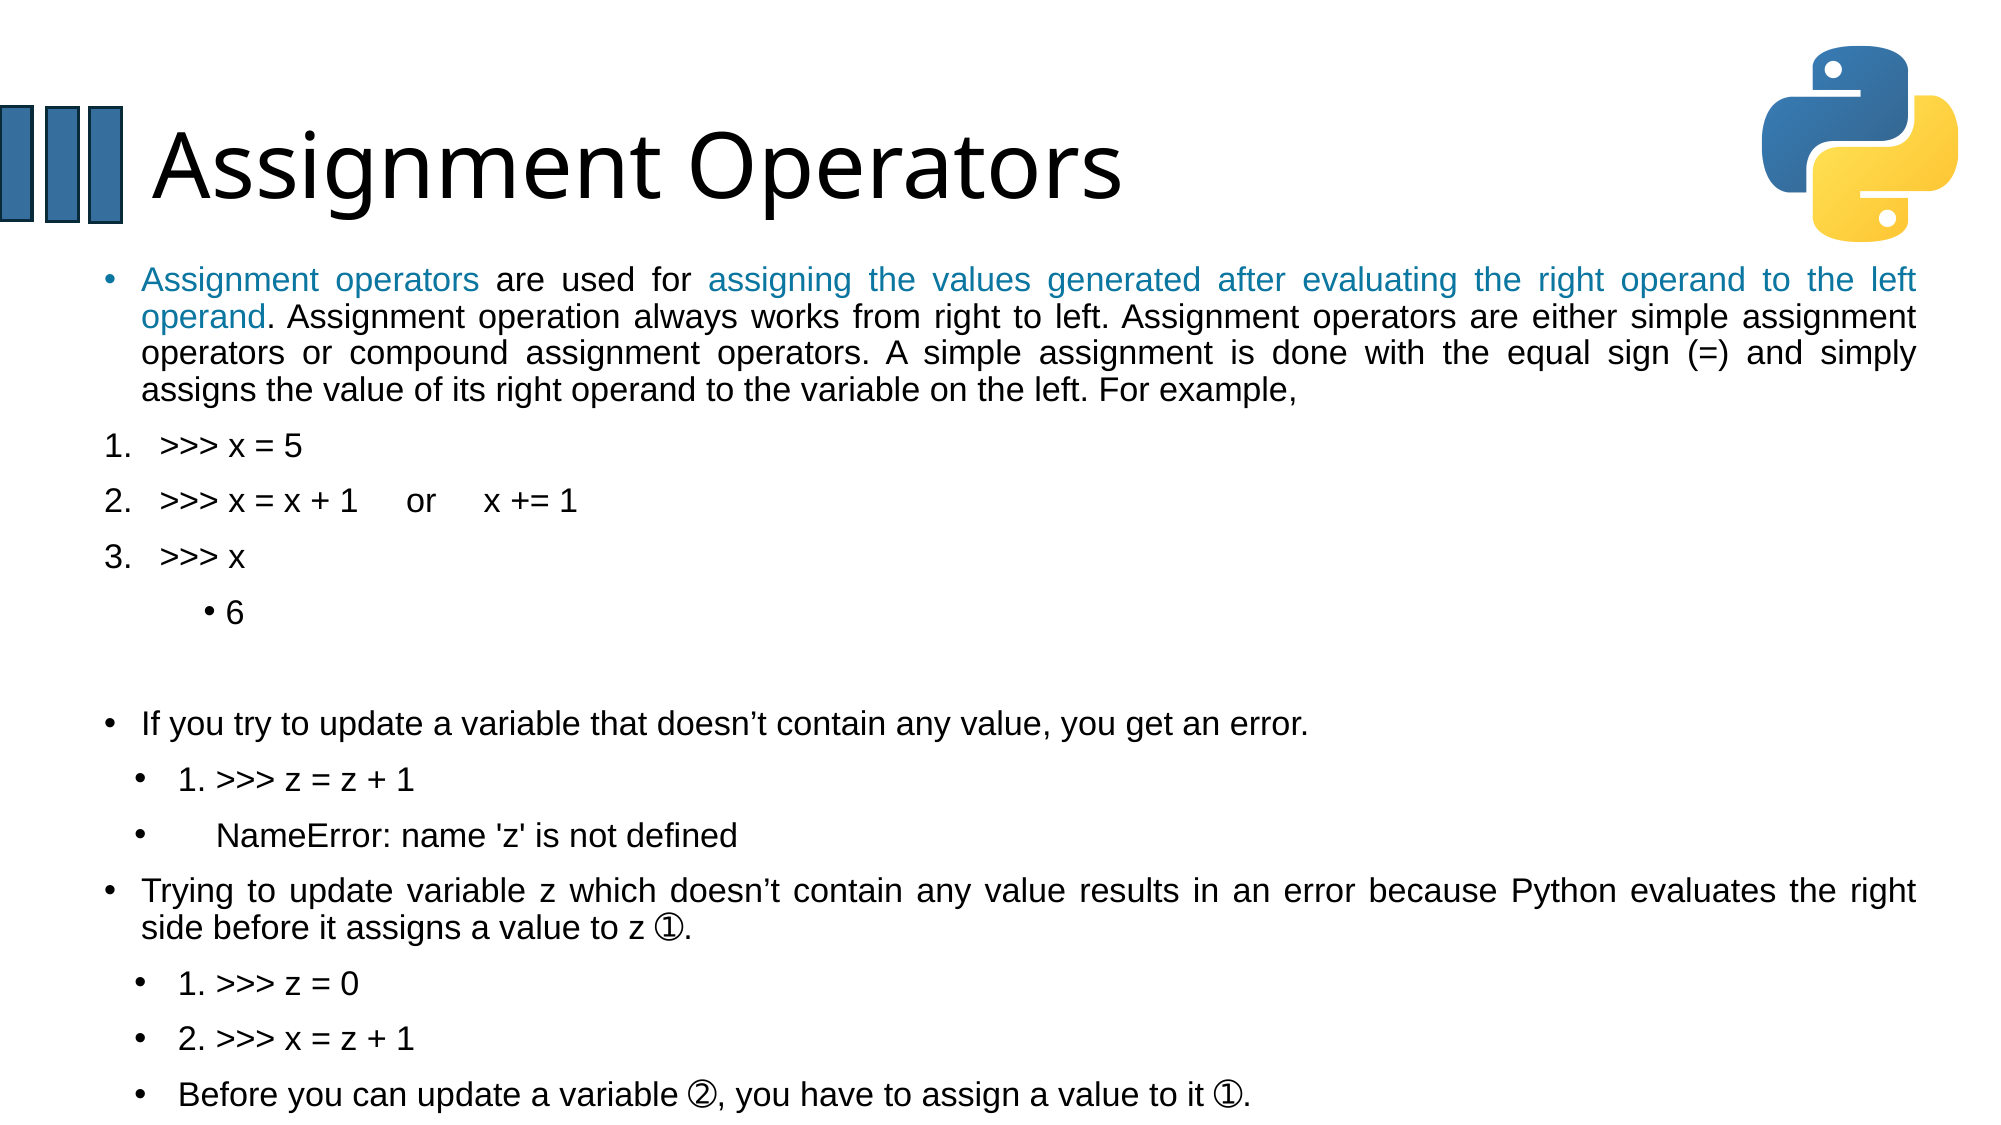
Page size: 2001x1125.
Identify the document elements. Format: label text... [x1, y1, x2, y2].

picture [1822, 276, 1830, 289]
picture [1884, 275, 1892, 280]
list Assignment operators are used for assigning the values generated after evaluating the right operand to the left operand. Assignment operation always works from right to left. Assignment operators are either simple assignment operators or compound assignment operators. A simple assignment is done with the equal sign (=) and simply assigns the value of its right operand to the variable on the left. For example, >>> x = 5 >>> x = x + 1 or x += 1 >>> x 6 If you try to update a variable that doesn’t contain any value, you get an error. 1. >>> z = z + 1 NameError: name 'z' is not defined Trying to update variable z which doesn’t contain any value results in an error because Python evaluates the right side before it assigns a value to z ➀. 1. >>> z = 0 2. >>> x = z + 1 Before you can update a variable ➁, you have to assign a value to it ➀. [89, 254, 1932, 1125]
title Assignment Operators [137, 59, 1714, 254]
text_box [88, 106, 123, 224]
text_box [45, 106, 80, 223]
picture [1732, 275, 1740, 288]
picture [1777, 275, 1786, 288]
picture [1714, 276, 1721, 289]
picture [1841, 275, 1849, 280]
picture [1714, 2, 2001, 289]
picture [1904, 276, 1909, 289]
text_box [0, 105, 34, 222]
